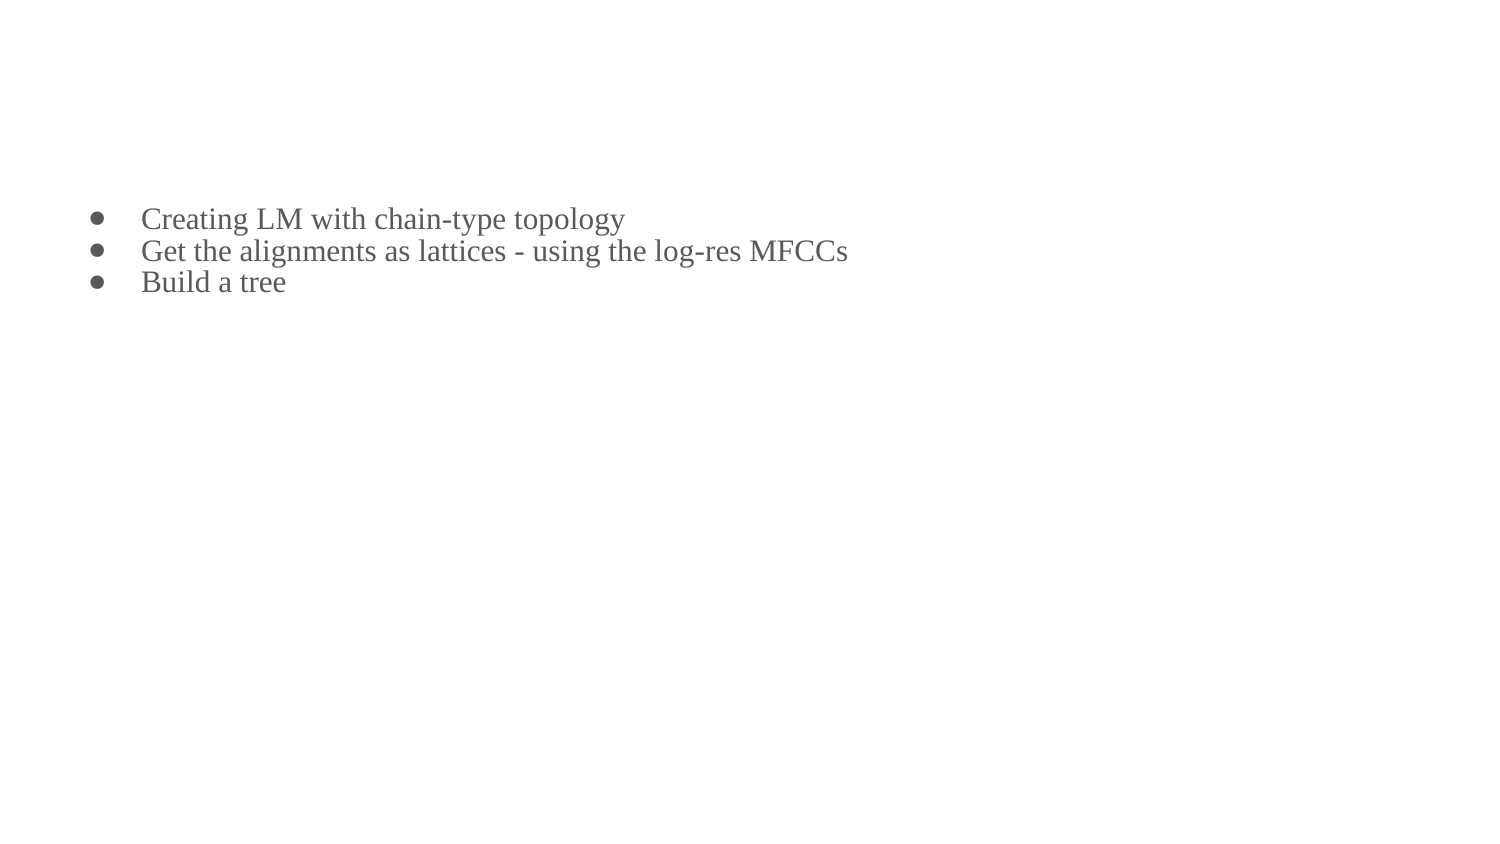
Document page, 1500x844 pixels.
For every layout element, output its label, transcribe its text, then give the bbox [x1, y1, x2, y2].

list Creating LM with chain-type topology Get the alignments as lattices - using the log-res MFCCs Build a tree [51, 189, 1449, 750]
